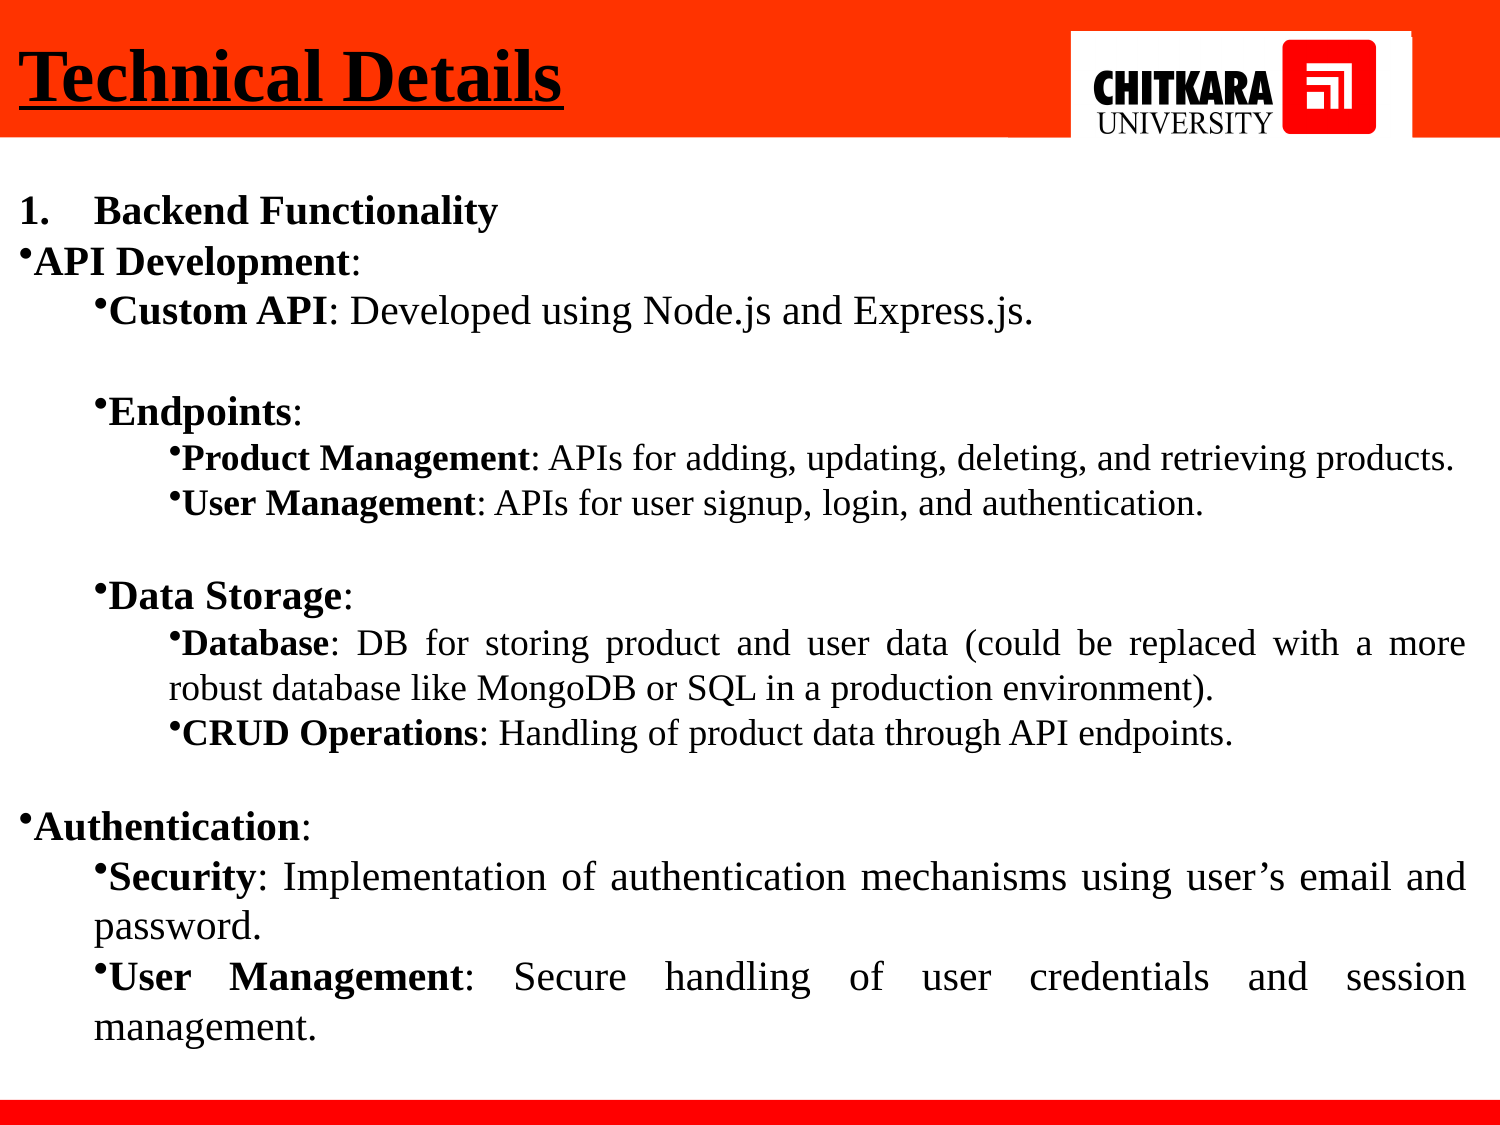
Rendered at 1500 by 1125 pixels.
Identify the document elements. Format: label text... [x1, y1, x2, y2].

text_box Technical Details [3, 19, 1034, 124]
picture [1074, 37, 1391, 138]
text_box Backend Functionality API Development: Custom API: Developed using Node.js and Express.js. Endpoints: Product Management: APIs for adding, updating, deleting, and retrieving products. User Management: APIs for user signup, login, and authentication. Data Storage: Database: DB for storing product and user data (could be replaced with a more robust database like MongoDB or SQL in a production environment). CRUD Operations: Handling of product data through API endpoints. Authentication: Security: Implementation of authentication mechanisms using user’s email and password. User Management: Secure handling of user credentials and session management. [4, 175, 1483, 1116]
